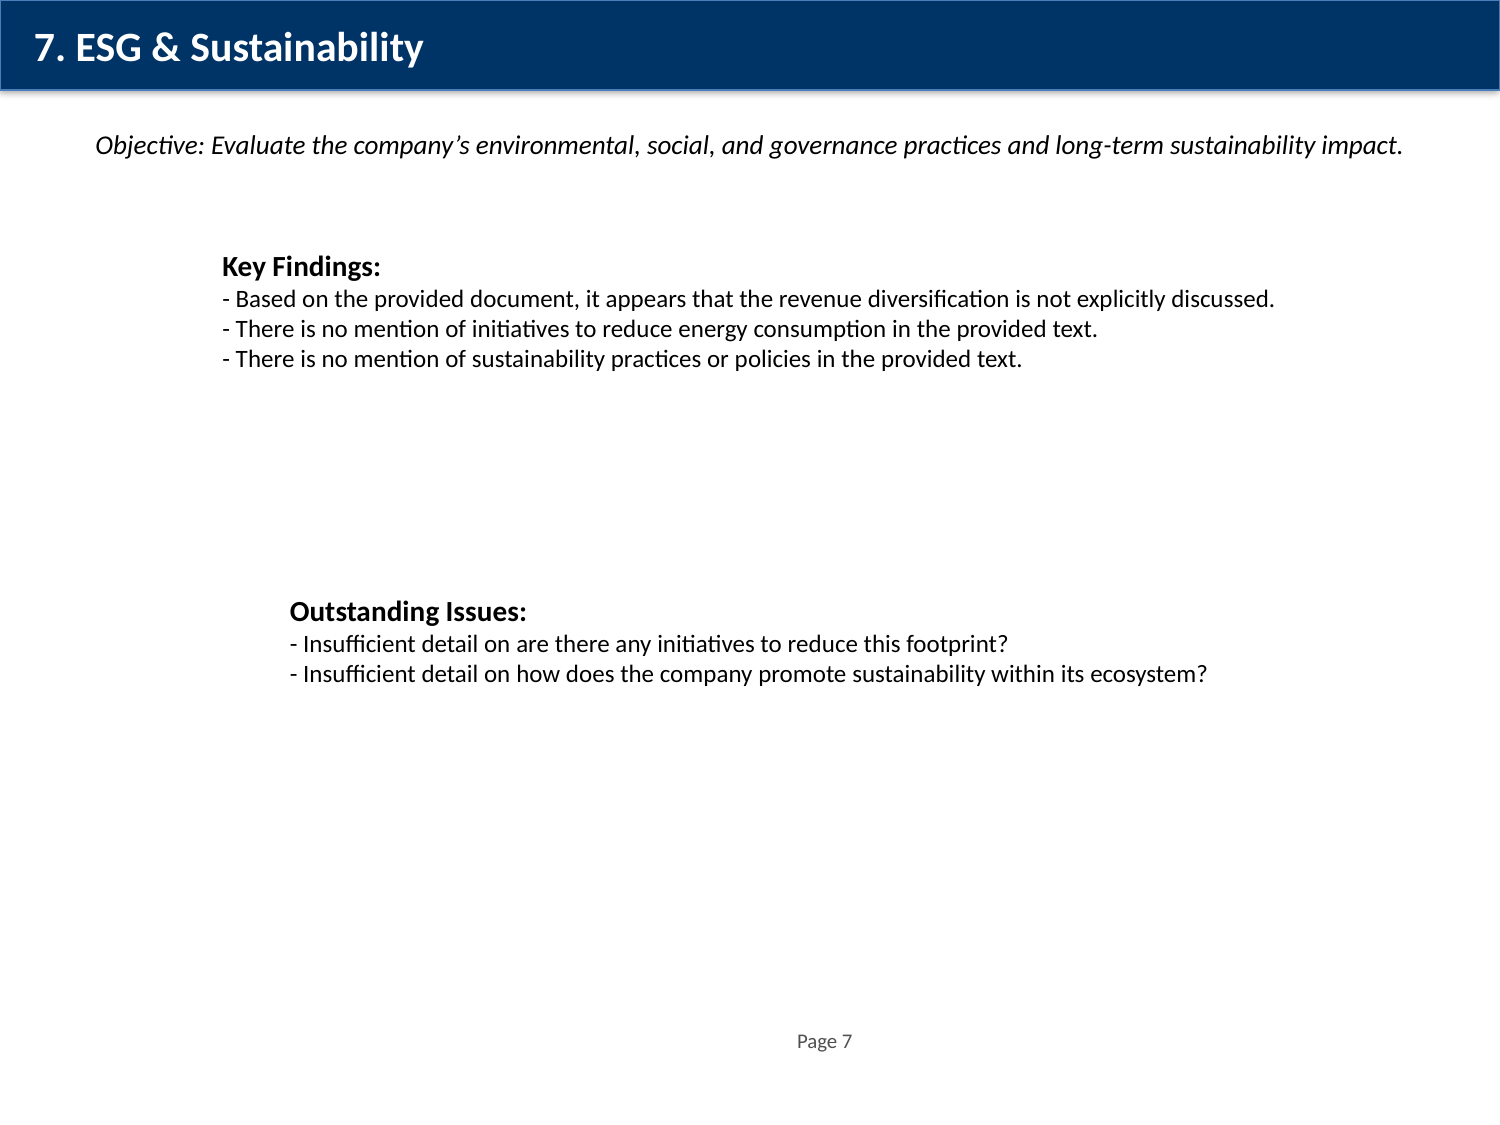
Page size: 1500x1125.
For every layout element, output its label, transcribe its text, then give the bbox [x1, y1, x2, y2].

text_box Page 7 [782, 1020, 868, 1060]
text_box Outstanding Issues: - Insufficient detail on are there any initiatives to reduce this footprint? - Insufficient detail on how does the company promote sustainability within its ecosystem? [275, 584, 1225, 695]
text_box 7. ESG & Sustainability [0, 0, 1500, 91]
text_box Objective: Evaluate the company’s environmental, social, and governance practices and long-term sustainability impact. [80, 119, 1420, 168]
text_box Key Findings: - Based on the provided document, it appears that the revenue diversification is not explicitly discussed. - There is no mention of initiatives to reduce energy consumption in the provided text. - There is no mention of sustainability practices or policies in the provided text. [207, 239, 1293, 380]
